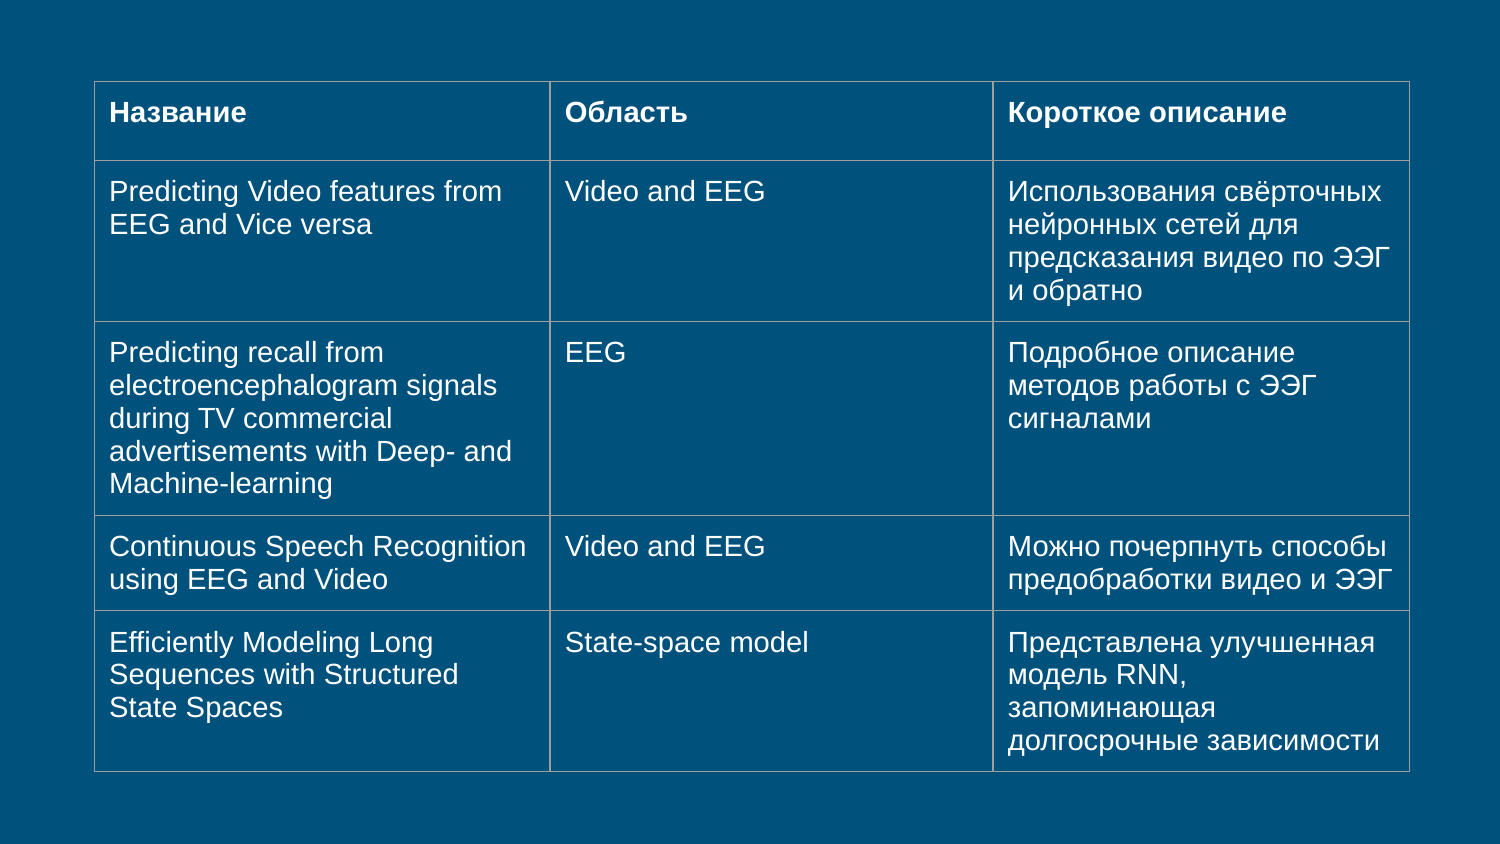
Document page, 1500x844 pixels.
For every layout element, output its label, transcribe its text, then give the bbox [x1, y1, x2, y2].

table_cell Video and EEG [551, 161, 992, 321]
table_header Область [551, 82, 992, 160]
table_header Короткое описание [994, 82, 1409, 160]
table_cell Представлена улучшенная модель RNN, запоминающая долгосрочные зависимости [994, 611, 1409, 771]
table_header Название [95, 82, 549, 160]
table_cell Можно почерпнуть способы предобработки видео и ЭЭГ [994, 516, 1409, 610]
table_cell Continuous Speech Recognition using EEG and Video [95, 516, 549, 610]
table_cell Efficiently Modeling Long Sequences with Structured State Spaces [95, 611, 549, 771]
table_cell Predicting Video features from EEG and Vice versa [95, 161, 549, 321]
table_cell Подробное описание методов работы с ЭЭГ сигналами [994, 322, 1409, 515]
table_cell State-space model [551, 611, 992, 771]
table_cell EEG [551, 322, 992, 515]
table_cell Использования свёрточных нейронных сетей для предсказания видео по ЭЭГ и обратно [994, 161, 1409, 321]
table_cell Video and EEG [551, 516, 992, 610]
table_cell Predicting recall from electroencephalogram signals during TV commercial advertisements with Deep- and Machine-learning [95, 322, 549, 515]
